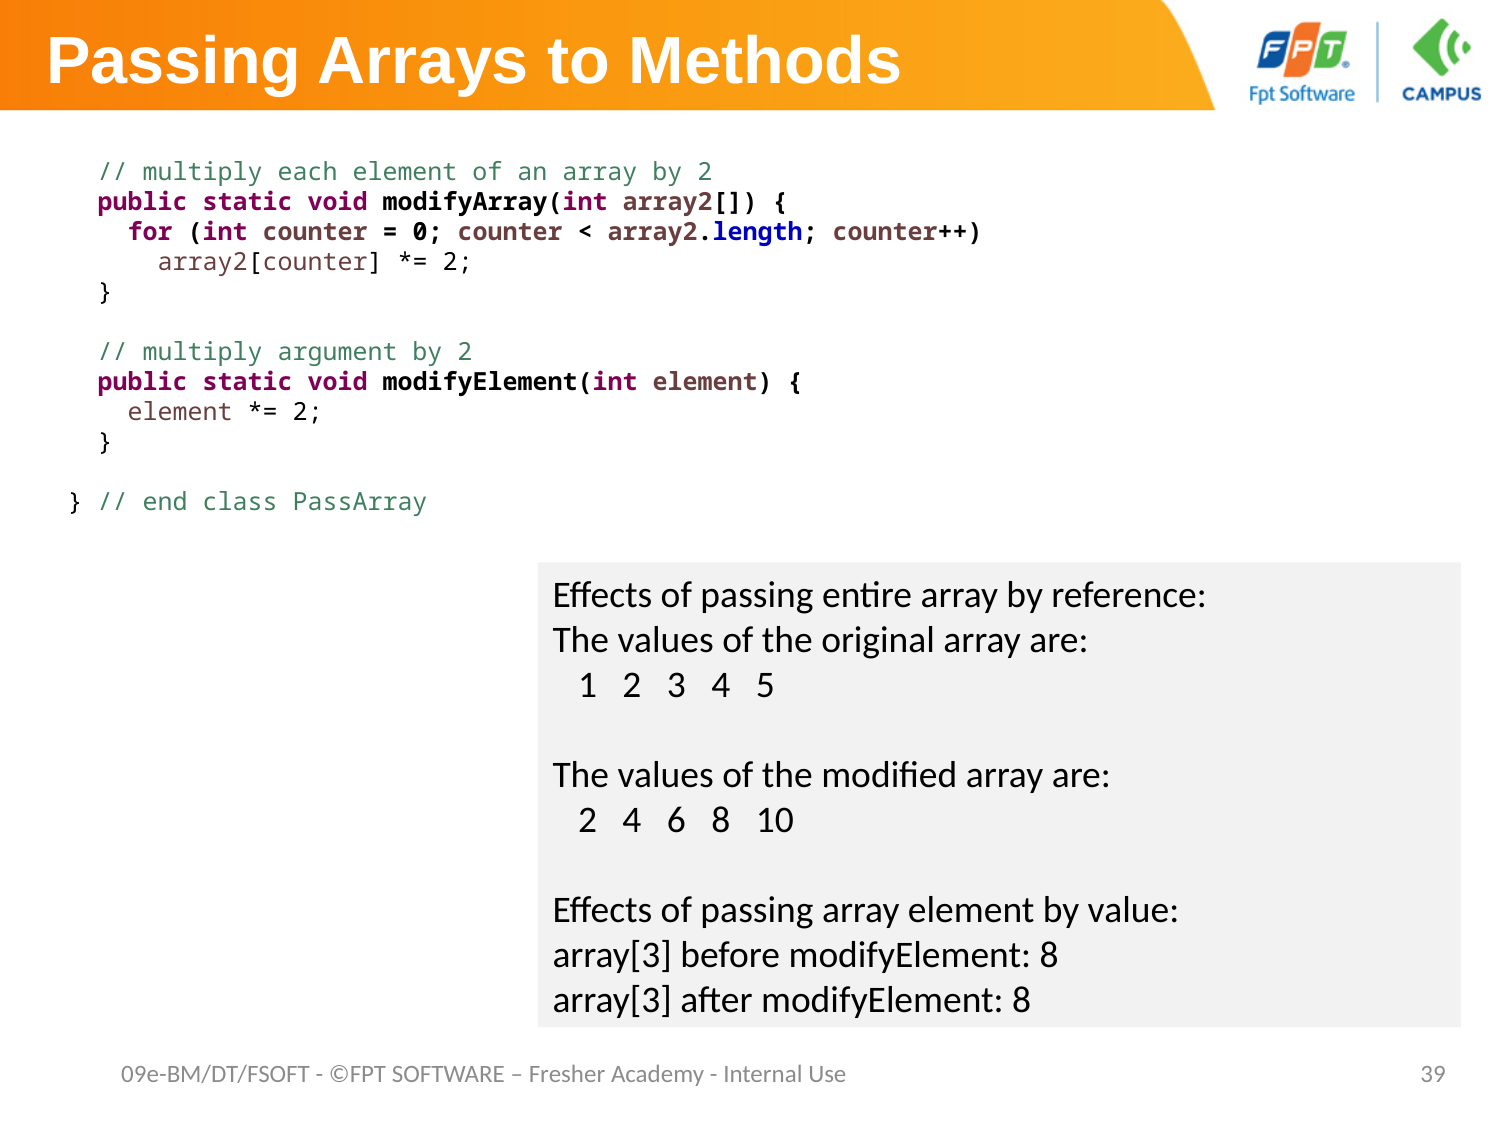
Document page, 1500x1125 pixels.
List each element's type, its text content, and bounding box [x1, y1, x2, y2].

text_box Effects of passing entire array by reference: The values of the original array are: 1 2 3 4 5 The values of the modified array are: 2 4 6 8 10 Effects of passing array element by value: array[3] before modifyElement: 8 array[3] after modifyElement: 8 [537, 562, 1461, 1028]
title Passing Arrays to Methods [31, 3, 1461, 111]
text_box // multiply each element of an array by 2 public static void modifyArray(int array2[]) { for (int counter = 0; counter < array2.length; counter++) array2[counter] *= 2; } // multiply argument by 2 public static void modifyElement(int element) { element *= 2; } } // end class PassArray [52, 148, 1461, 523]
slide_number 39 [1074, 1042, 1461, 1103]
picture [0, 0, 1500, 1125]
footer 09e-BM/DT/FSOFT - ©FPT SOFTWARE – Fresher Academy - Internal Use [31, 1042, 938, 1103]
